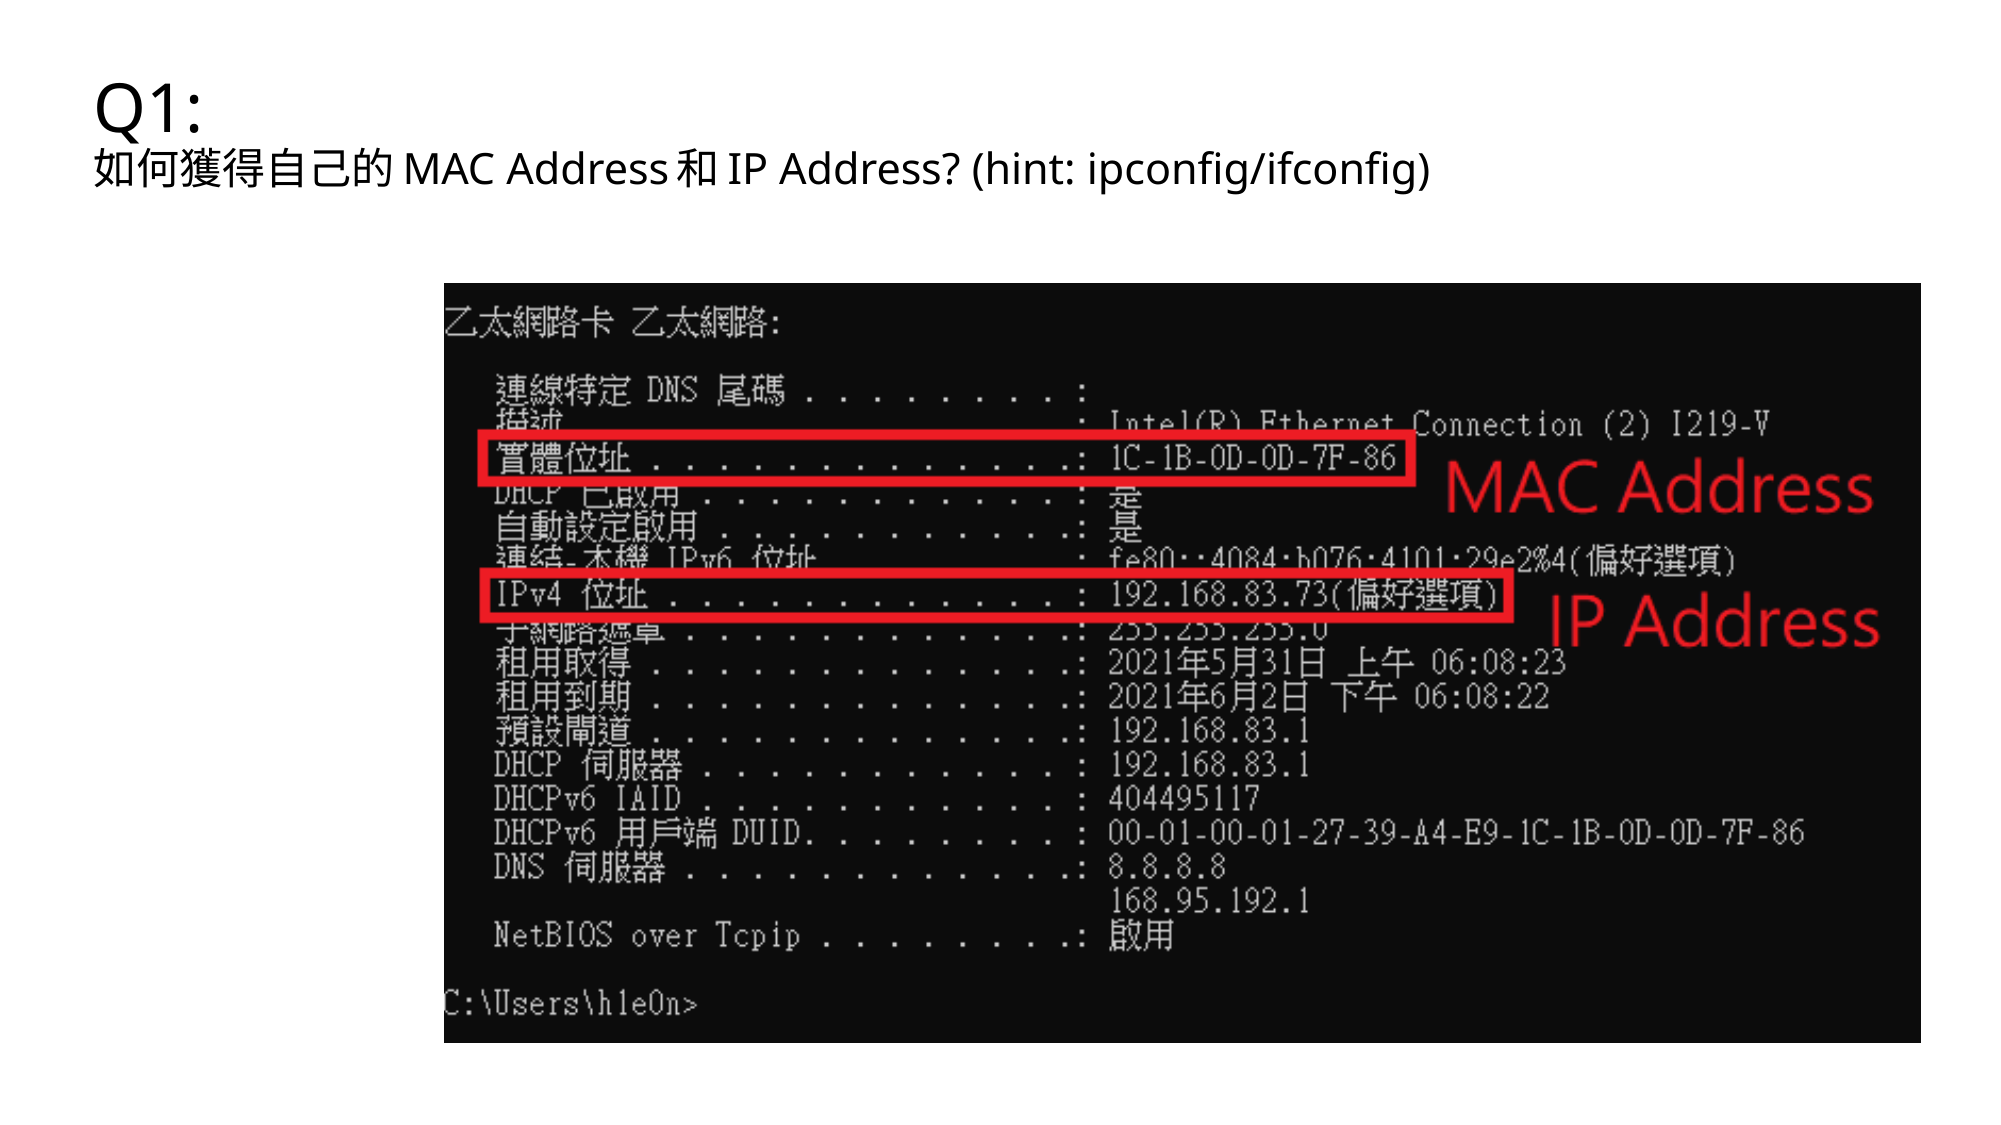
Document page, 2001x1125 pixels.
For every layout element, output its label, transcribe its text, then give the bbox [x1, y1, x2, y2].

picture [444, 283, 1921, 1043]
title Q1: 如何獲得自己的MAC Address和IP Address? (hint: ipconfig/ifconfig) [79, 66, 1804, 284]
